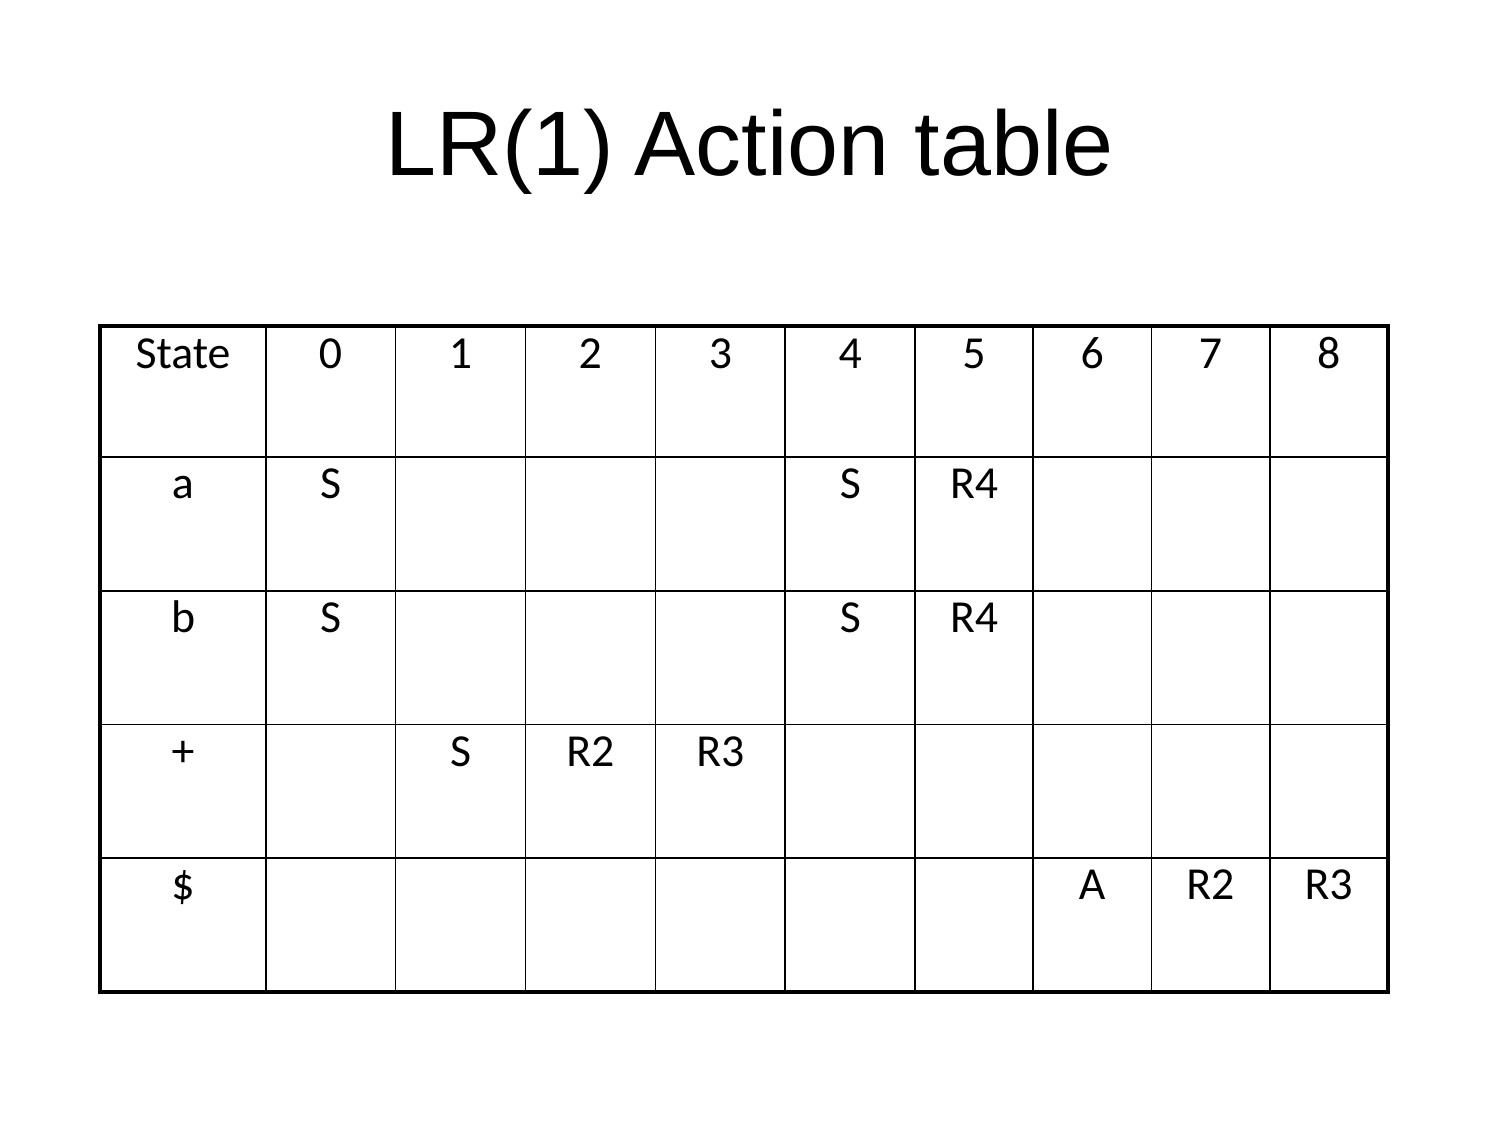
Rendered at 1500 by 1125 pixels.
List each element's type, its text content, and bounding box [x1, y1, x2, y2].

table_cell R4 [916, 592, 1032, 724]
table_cell [526, 592, 655, 724]
table_cell [1034, 592, 1151, 724]
table_header 1 [396, 328, 525, 456]
title LR(1) Action table [75, 45, 1425, 233]
table_cell S [267, 458, 395, 590]
table_header 0 [267, 328, 395, 456]
table_cell A [1034, 859, 1151, 990]
table_header 5 [916, 328, 1032, 456]
table_cell S [267, 592, 395, 724]
table_cell [786, 859, 914, 990]
table_cell [396, 458, 525, 590]
table_cell [396, 592, 525, 724]
table_cell [1152, 458, 1269, 590]
table_header 8 [1271, 328, 1386, 456]
table_cell [916, 859, 1032, 990]
table_cell [526, 458, 655, 590]
table_cell S [786, 592, 914, 724]
table_cell $ [102, 859, 265, 990]
table_cell S [396, 725, 525, 857]
table_header State [102, 328, 265, 456]
table_cell [656, 592, 784, 724]
table_cell [267, 859, 395, 990]
table_cell R3 [656, 725, 784, 857]
table_header 2 [526, 328, 655, 456]
table_cell R3 [1271, 859, 1386, 990]
table_cell [526, 859, 655, 990]
table_cell + [102, 725, 265, 857]
table_cell [656, 859, 784, 990]
table_cell [786, 725, 914, 857]
table_cell b [102, 592, 265, 724]
table_cell [1271, 725, 1386, 857]
table_cell R4 [916, 458, 1032, 590]
table_cell a [102, 458, 265, 590]
table_header 7 [1152, 328, 1269, 456]
table_header 6 [1034, 328, 1151, 456]
table_cell [1034, 725, 1151, 857]
table_cell S [786, 458, 914, 590]
table_header 4 [786, 328, 914, 456]
table_cell [1152, 725, 1269, 857]
table_cell R2 [526, 725, 655, 857]
table_cell [1034, 458, 1151, 590]
table_cell [656, 458, 784, 590]
table_cell [1271, 458, 1386, 590]
table_cell R2 [1152, 859, 1269, 990]
table_cell [267, 725, 395, 857]
table_cell [916, 725, 1032, 857]
table_cell [1271, 592, 1386, 724]
table_cell [1152, 592, 1269, 724]
table_header 3 [656, 328, 784, 456]
table_cell [396, 859, 525, 990]
